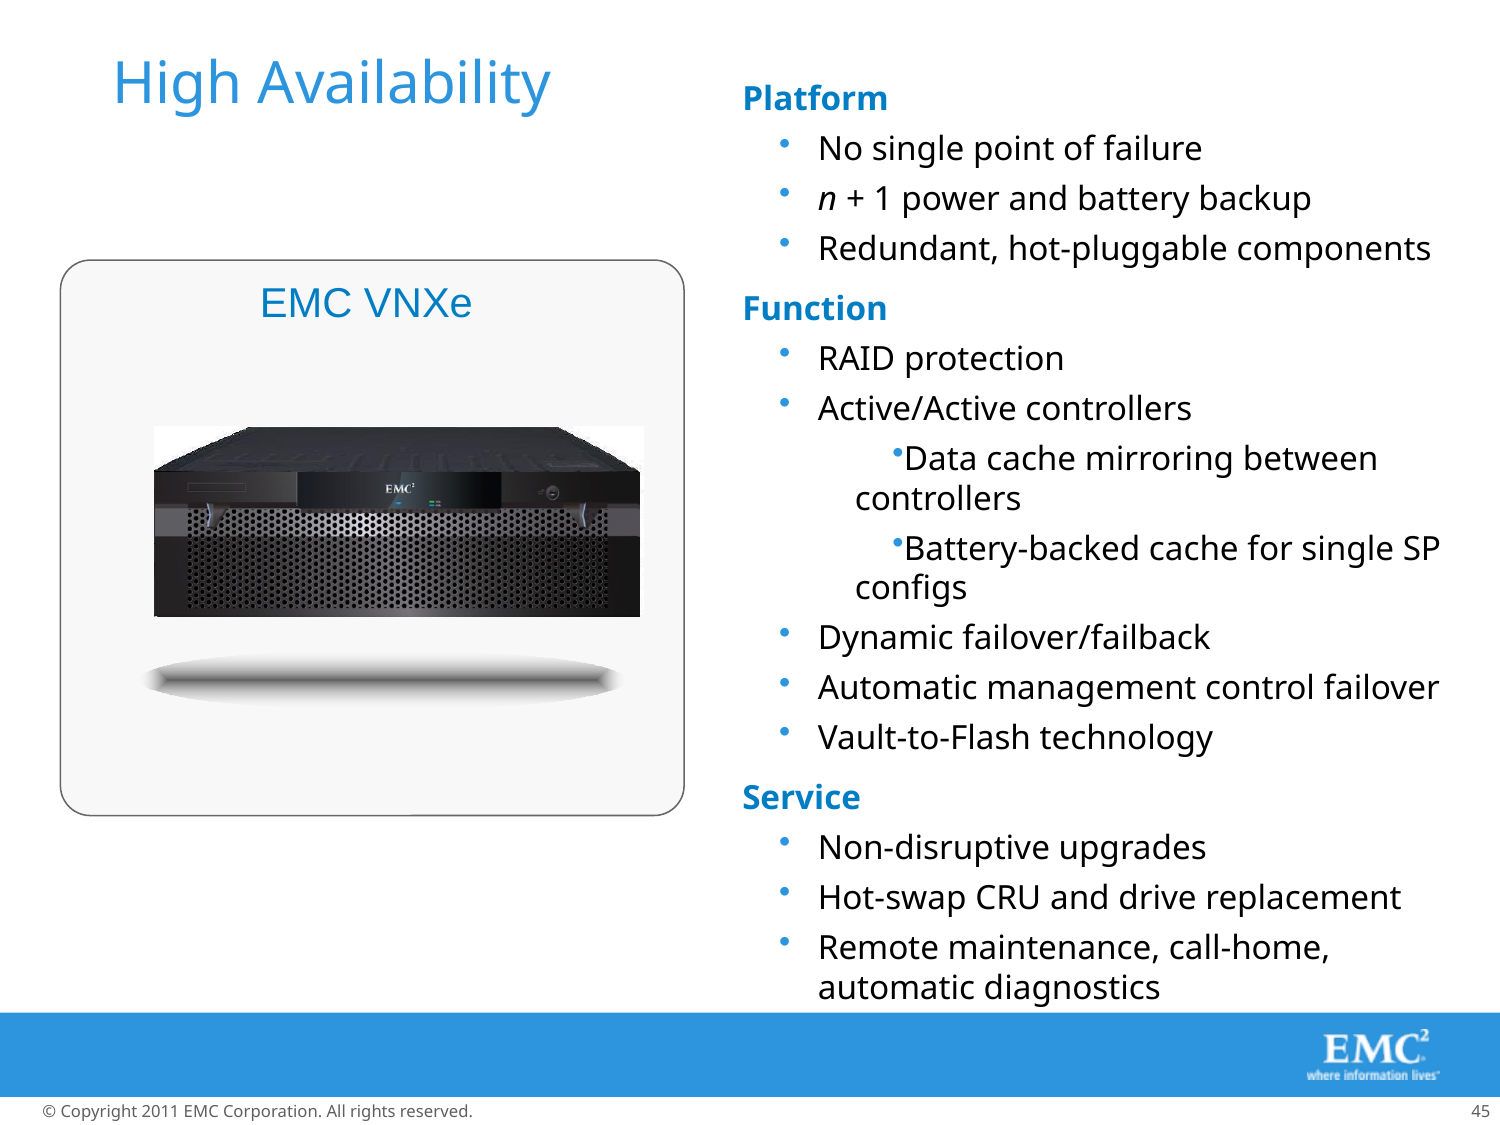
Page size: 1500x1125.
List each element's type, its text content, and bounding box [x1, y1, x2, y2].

text_box [137, 649, 627, 710]
title High Availability [97, 38, 1129, 180]
text_box EMC VNXe [60, 260, 685, 816]
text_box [154, 425, 644, 618]
list Platform No single point of failure n + 1 power and battery backup Redundant, hot-pluggable components Function RAID protection Active/Active controllers Data cache mirroring between controllers Battery-backed cache for single SP configs Dynamic failover/failback Automatic management control failover Vault-to-Flash technology Service Non-disruptive upgrades Hot-swap CRU and drive replacement Remote maintenance, call-home, automatic diagnostics [727, 70, 1467, 1103]
